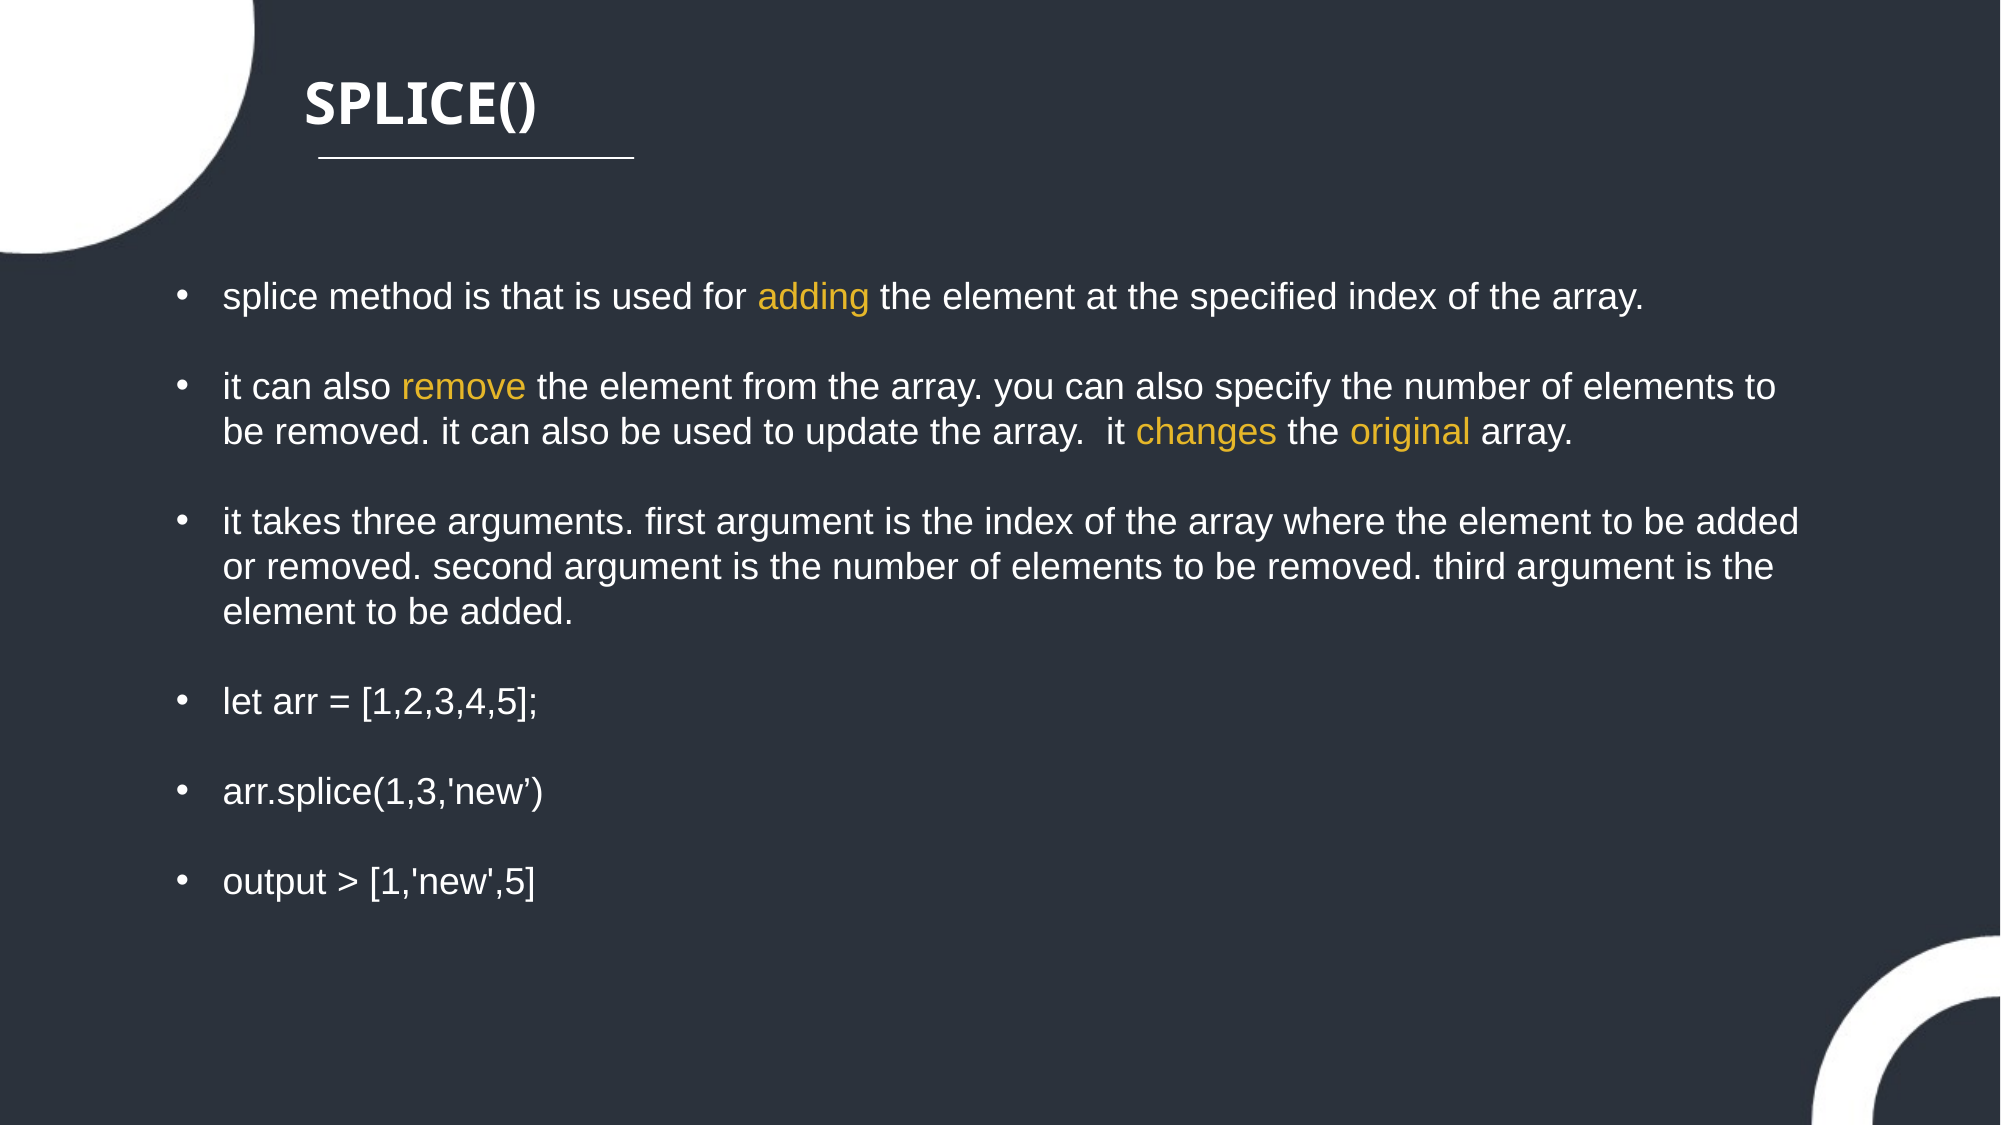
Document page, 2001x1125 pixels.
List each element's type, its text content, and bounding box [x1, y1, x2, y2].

picture [0, 0, 2001, 1125]
text_box splice method is that is used for adding the element at the specified index of the array. it can also remove the element from the array. you can also specify the number of elements to be removed. it can also be used to update the array. it changes the original array. it takes three arguments. first argument is the index of the array where the element to be added or removed. second argument is the number of elements to be removed. third argument is the element to be added. let arr = [1,2,3,4,5]; arr.splice(1,3,'new’) output > [1,'new',5] [160, 264, 1839, 910]
text_box SPLICE() [289, 59, 1987, 144]
